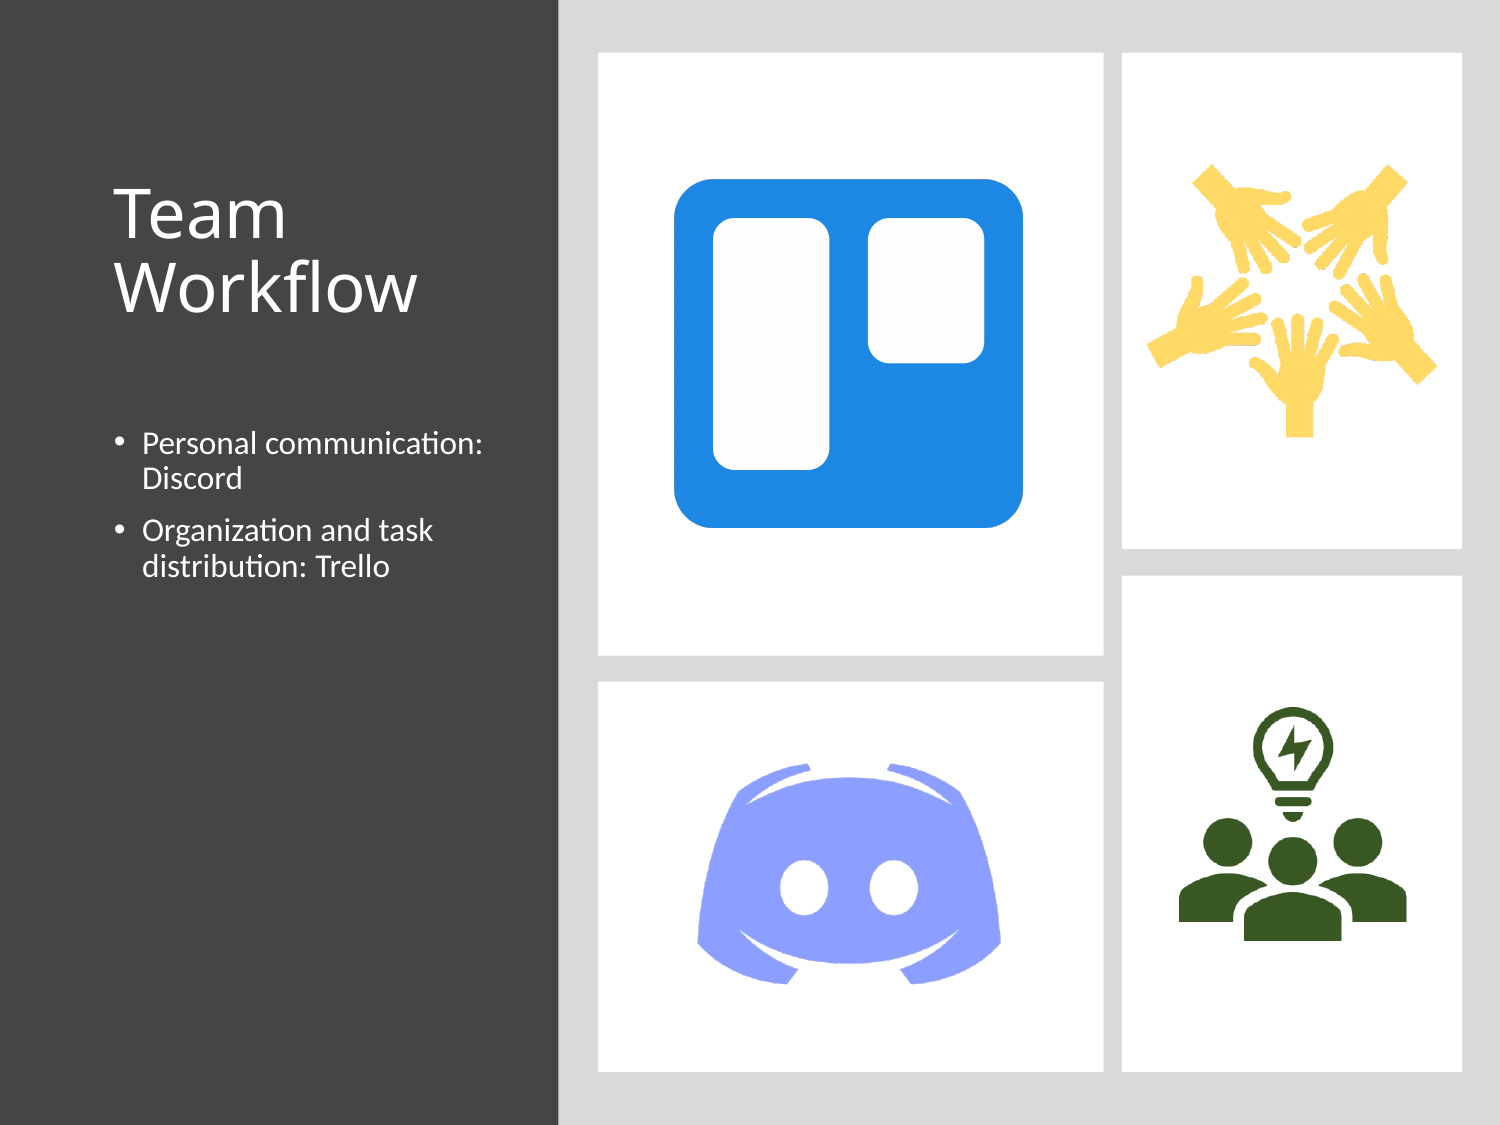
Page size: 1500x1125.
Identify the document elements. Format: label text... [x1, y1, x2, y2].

picture [683, 708, 1014, 1039]
text_box [1121, 52, 1463, 550]
list Personal communication: Discord Organization and task distribution: Trello [98, 418, 516, 1014]
picture [616, 121, 1081, 586]
picture [1141, 150, 1442, 451]
picture [1141, 674, 1442, 975]
text_box [1121, 575, 1463, 1073]
text_box [557, 0, 1500, 1125]
text_box [597, 681, 1105, 1073]
text_box [597, 52, 1105, 657]
title Team Workflow [98, 118, 516, 389]
